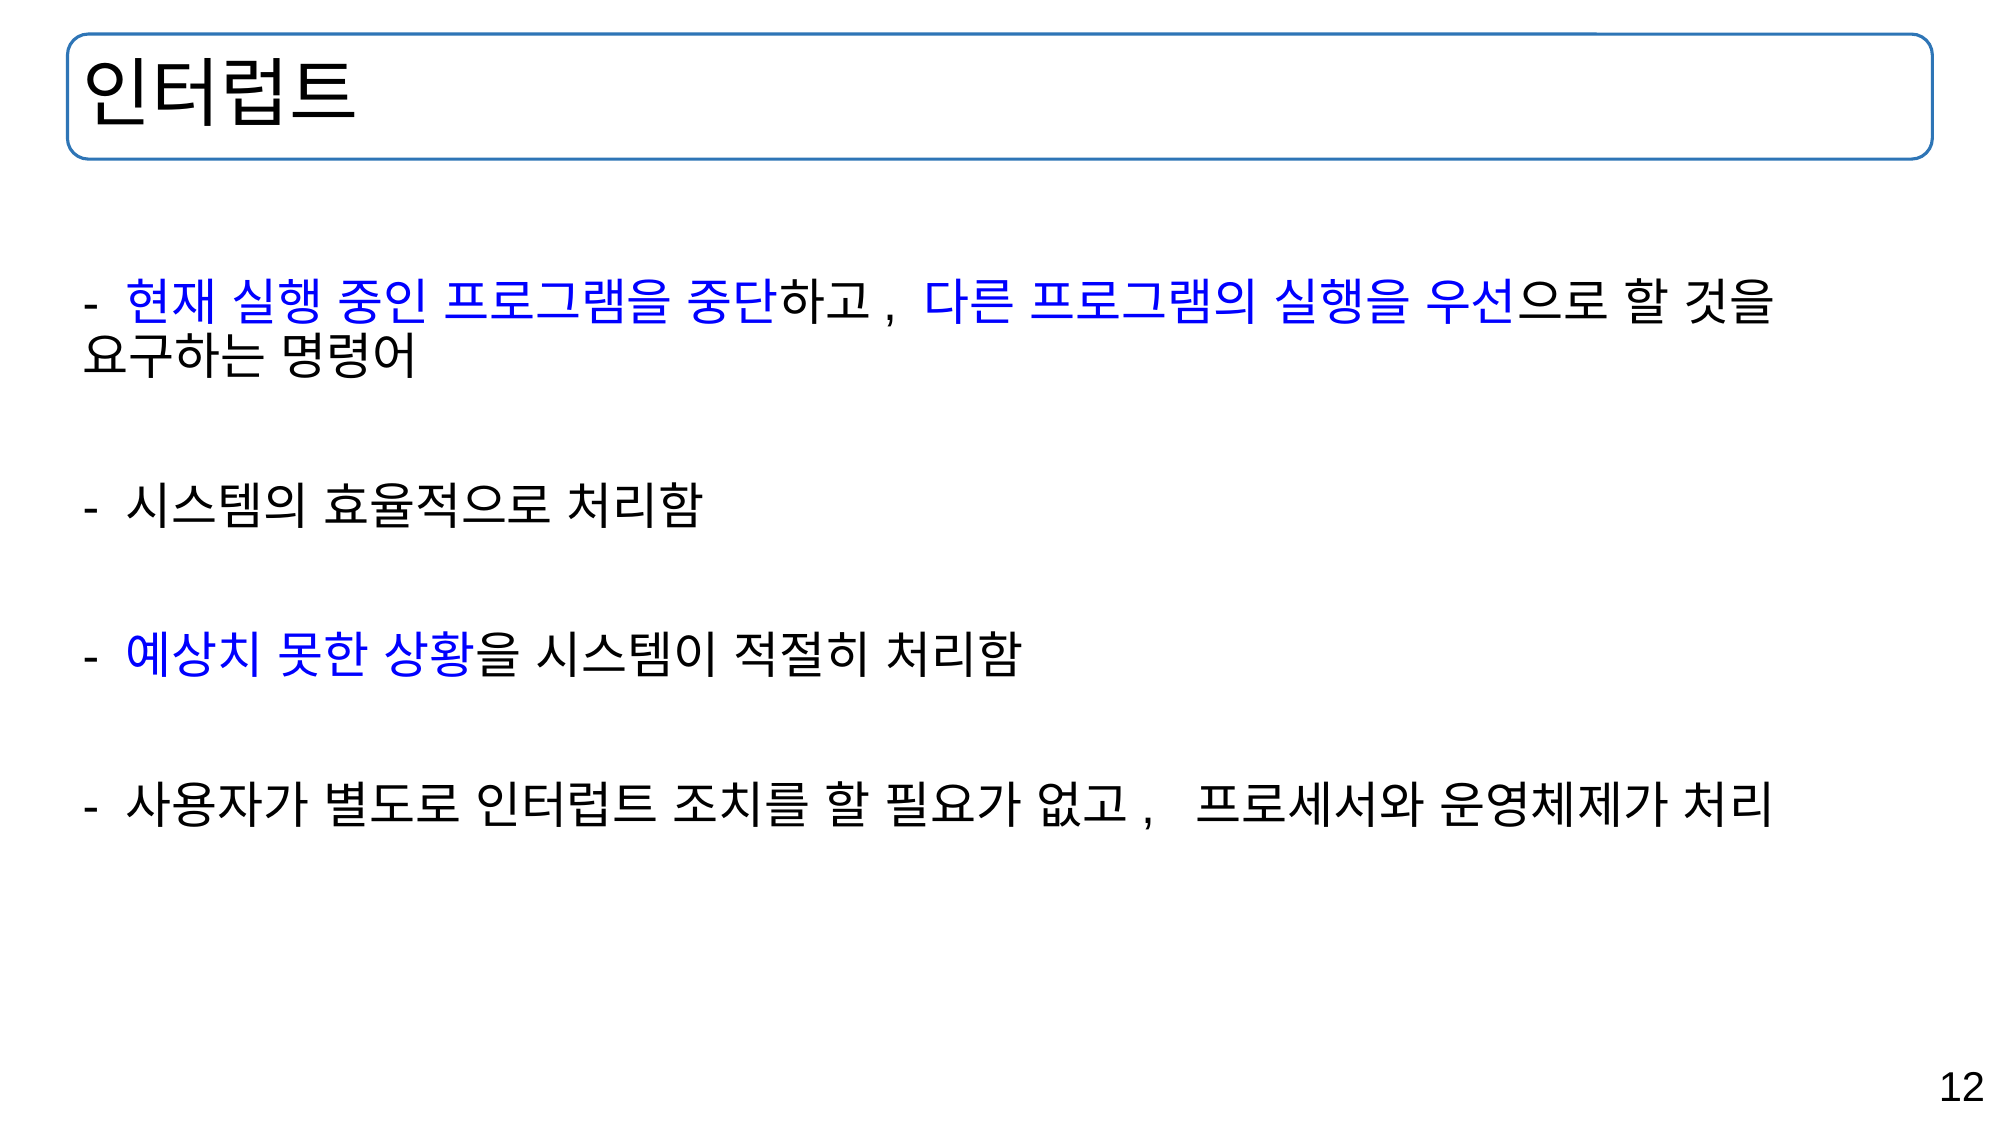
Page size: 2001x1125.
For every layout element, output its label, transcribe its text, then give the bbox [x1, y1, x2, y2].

title 인터럽트 [67, 34, 1933, 160]
list - 현재 실행 중인 프로그램을 중단하고, 다른 프로그램의 실행을 우선으로 할 것을 요구하는 명령어 - 시스템의 효율적으로 처리함 - 예상치 못한 상황을 시스템이 적절히 처리함 - 사용자가 별도로 인터럽트 조치를 할 필요가 없고, 프로세서와 운영체제가 처리 [67, 189, 1933, 1019]
